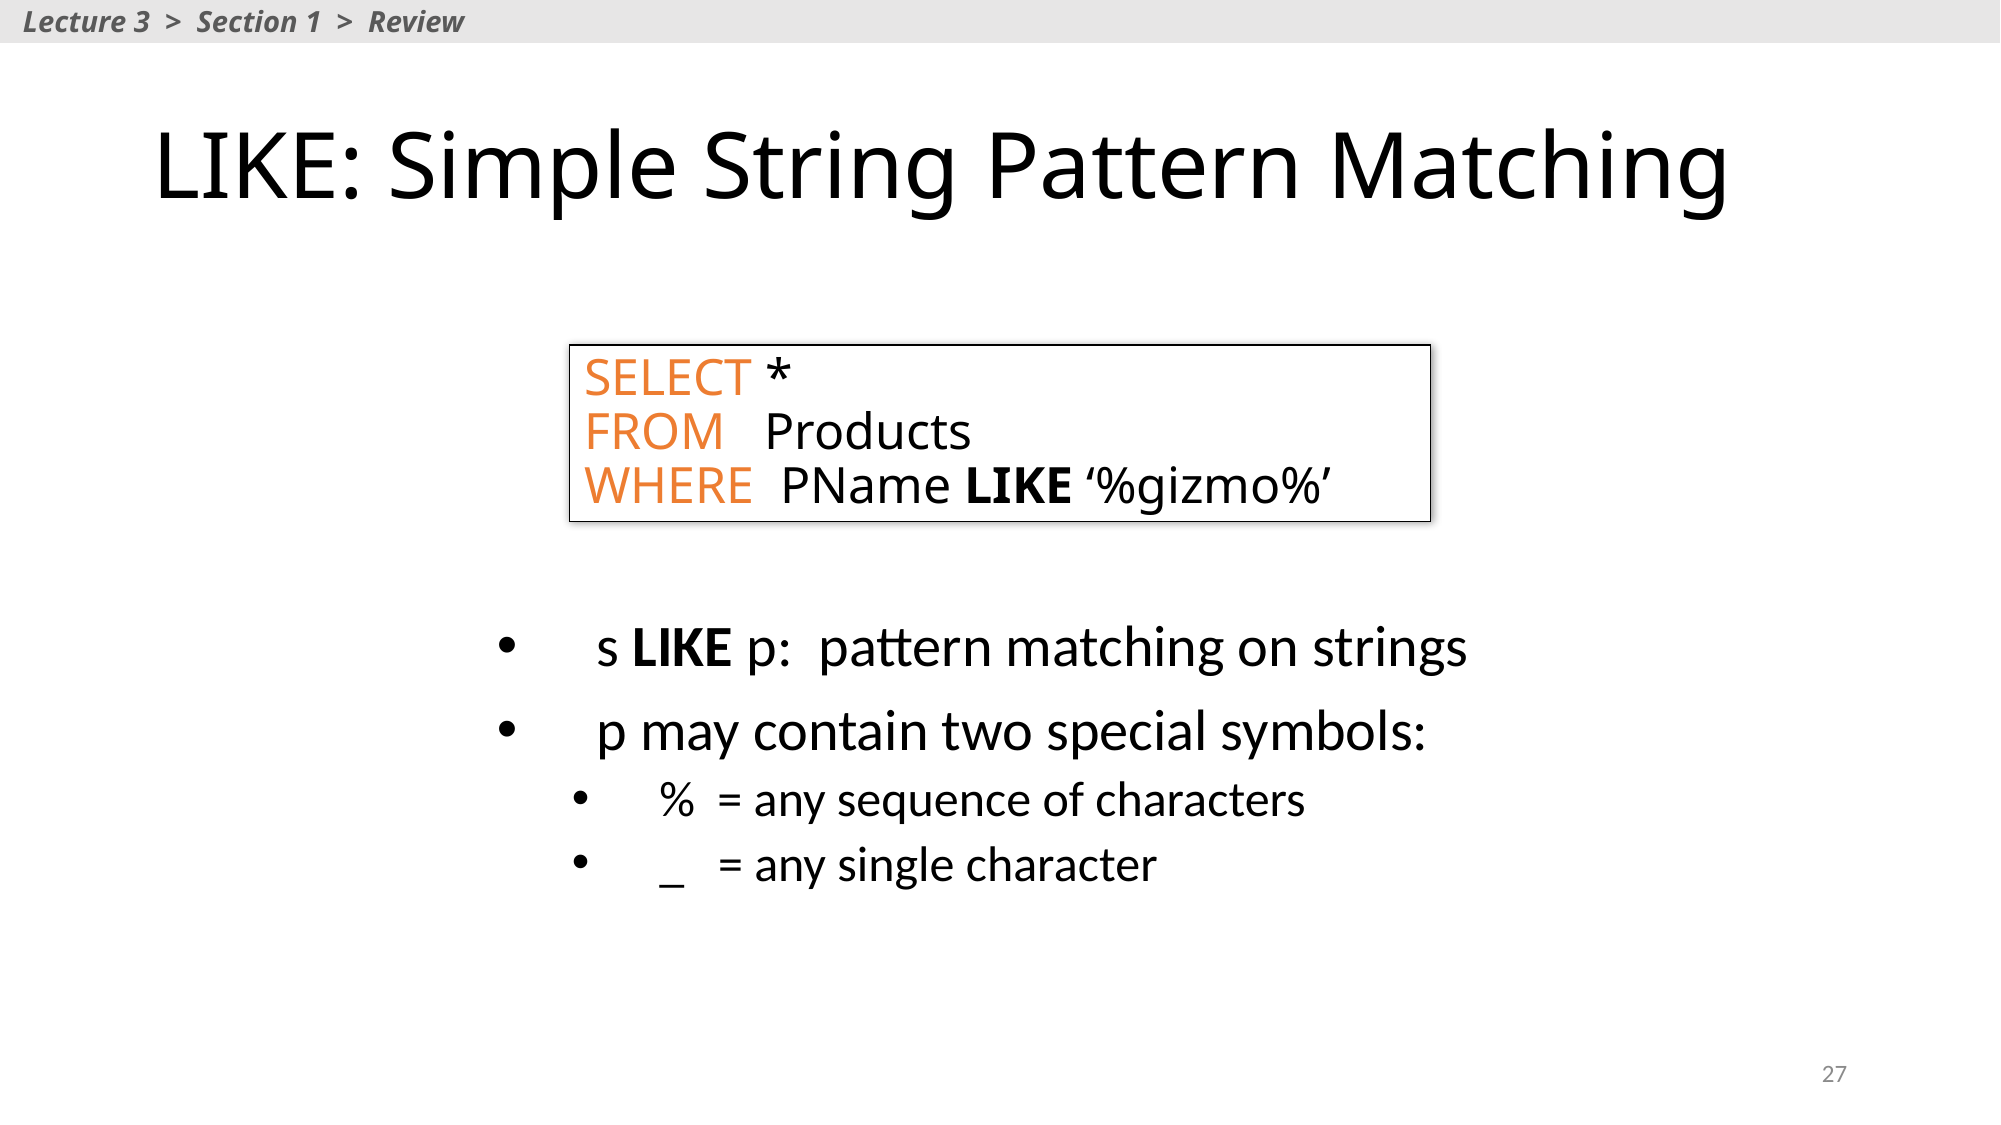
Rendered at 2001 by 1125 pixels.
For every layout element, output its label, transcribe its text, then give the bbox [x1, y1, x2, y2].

title LIKE: Simple String Pattern Matching [137, 59, 1863, 278]
list s LIKE p: pattern matching on strings p may contain two special symbols: % = any sequence of characters _ = any single character [481, 608, 1519, 984]
slide_number 27 [1412, 1042, 1863, 1103]
text_box SELECT * FROM Products WHERE PName LIKE ‘%gizmo%’ [569, 345, 1431, 522]
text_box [0, 0, 2000, 47]
